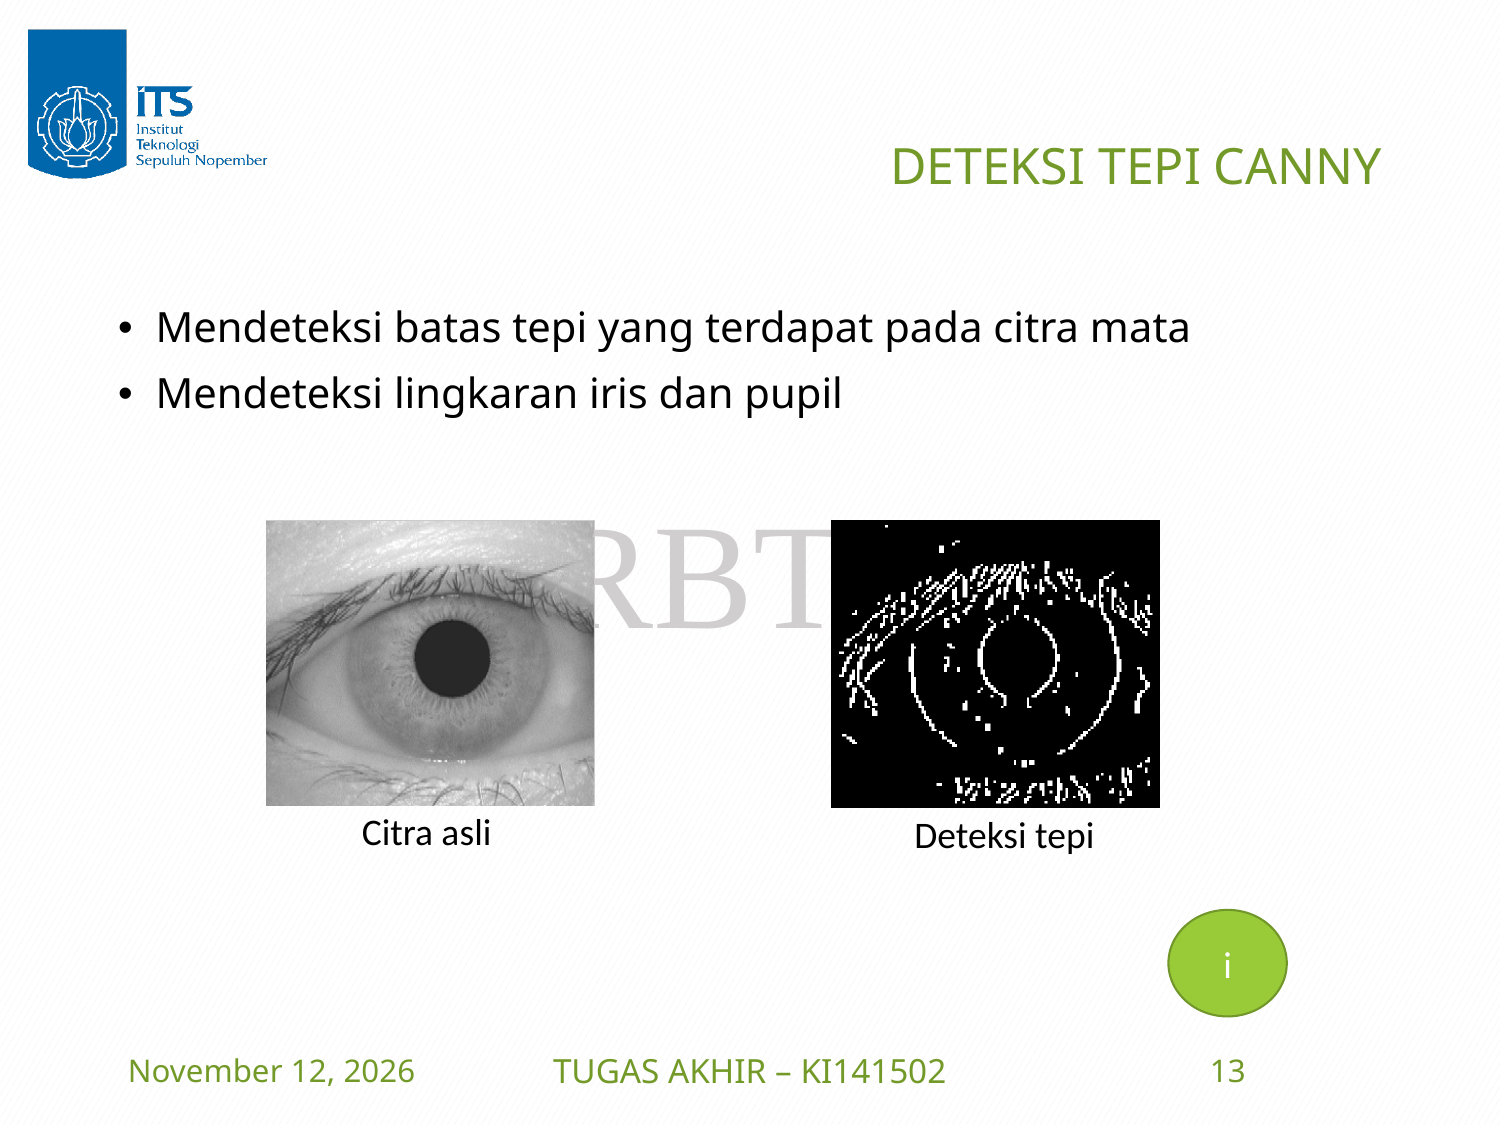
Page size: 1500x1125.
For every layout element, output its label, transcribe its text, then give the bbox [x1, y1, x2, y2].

picture [19, 21, 274, 187]
picture [831, 520, 1160, 809]
list Mendeteksi batas tepi yang terdapat pada citra mata Mendeteksi lingkaran iris dan pupil [103, 299, 1397, 1014]
picture [266, 520, 595, 806]
text_box i [1167, 908, 1288, 1018]
footer TUGAS AKHIR – KI141502 [496, 1042, 1004, 1103]
text_box Citra asli [347, 806, 514, 861]
text_box Deteksi tepi [899, 809, 1134, 863]
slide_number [103, 1042, 441, 1103]
title DETEKSI TEPI CANNY [103, 59, 1397, 278]
slide_number 13 [1059, 1042, 1397, 1103]
